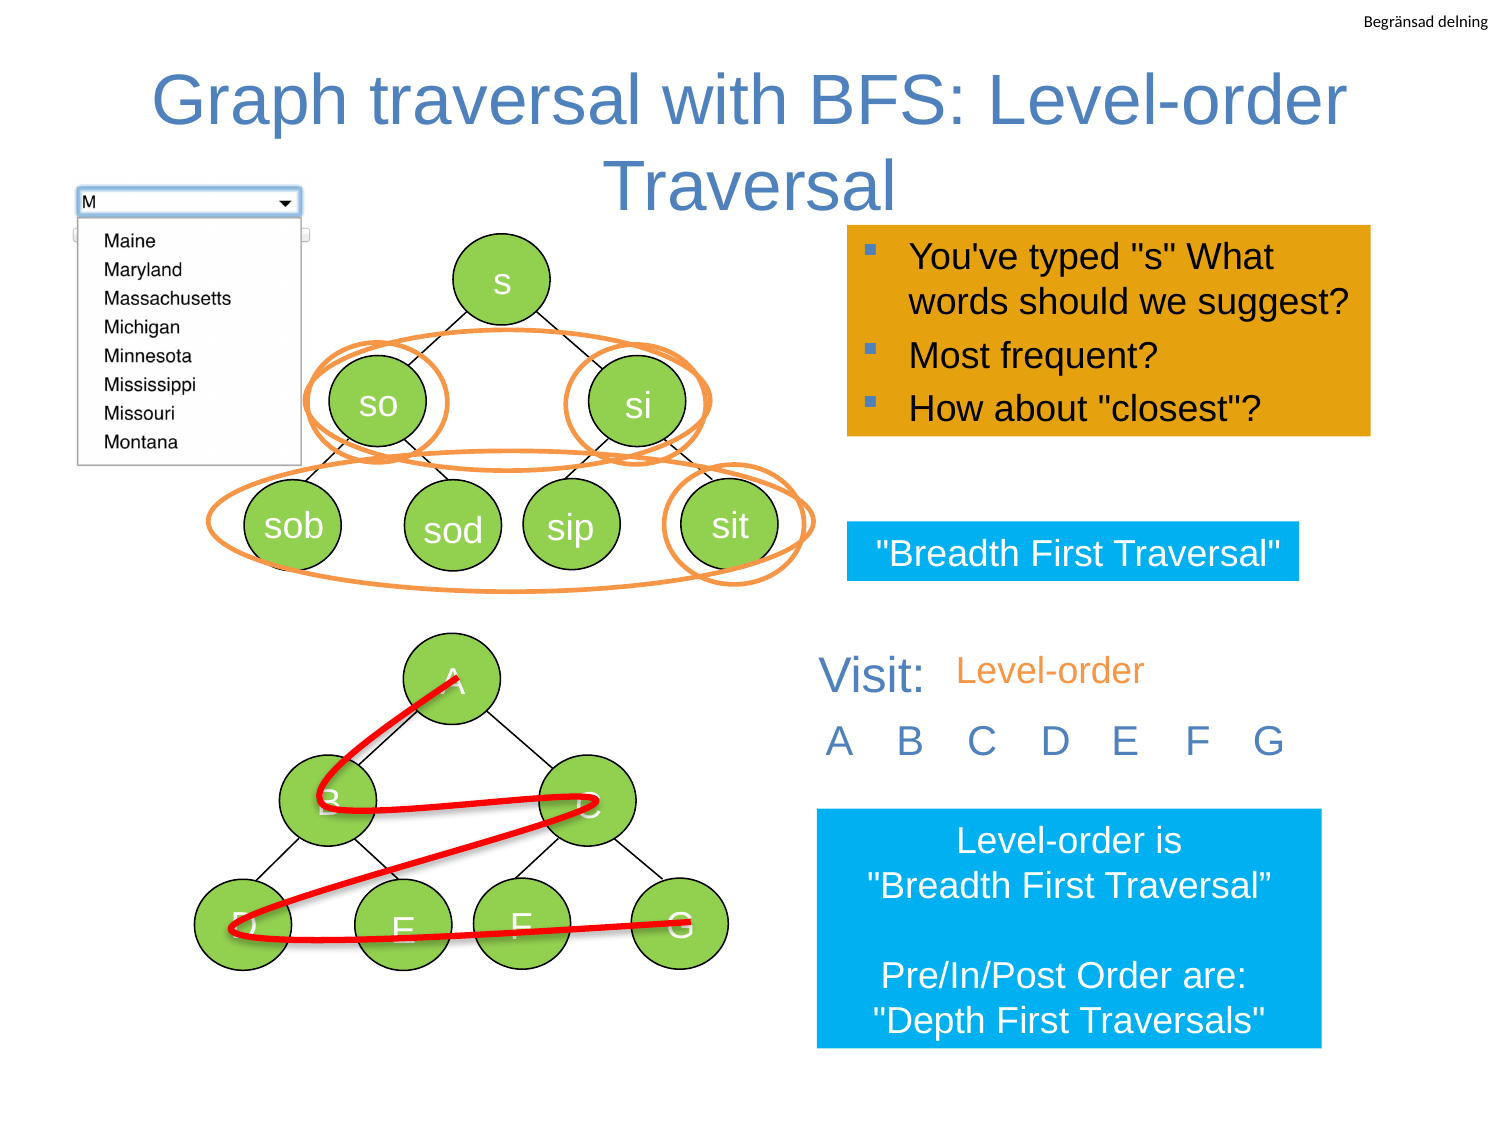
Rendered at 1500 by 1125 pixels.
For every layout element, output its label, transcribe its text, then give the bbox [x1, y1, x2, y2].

text_box [783, 488, 816, 555]
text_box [194, 633, 729, 971]
text_box Level-order [941, 638, 1160, 699]
text_box "Breadth First Traversal" [847, 521, 1300, 581]
text_box A [810, 706, 869, 771]
text_box [325, 579, 697, 594]
text_box D [1025, 706, 1086, 771]
text_box Level-order is "Breadth First Traversal” Pre/In/Post Order are: "Depth First Traversals" [816, 808, 1322, 1049]
text_box [783, 544, 803, 570]
text_box F [1170, 706, 1226, 771]
text_box E [1096, 706, 1155, 771]
title Graph traversal with BFS: Level-order Traversal [75, 45, 1425, 233]
text_box [783, 478, 799, 496]
text_box [699, 579, 769, 587]
text_box You've typed "s" What words should we suggest? Most frequent? How about "closest"? [847, 224, 1371, 437]
text_box G [1238, 706, 1301, 771]
text_box B [881, 706, 940, 771]
text_box [206, 488, 238, 555]
text_box Visit: [803, 635, 941, 711]
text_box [243, 233, 779, 572]
text_box C [952, 706, 1013, 771]
picture [66, 176, 313, 473]
